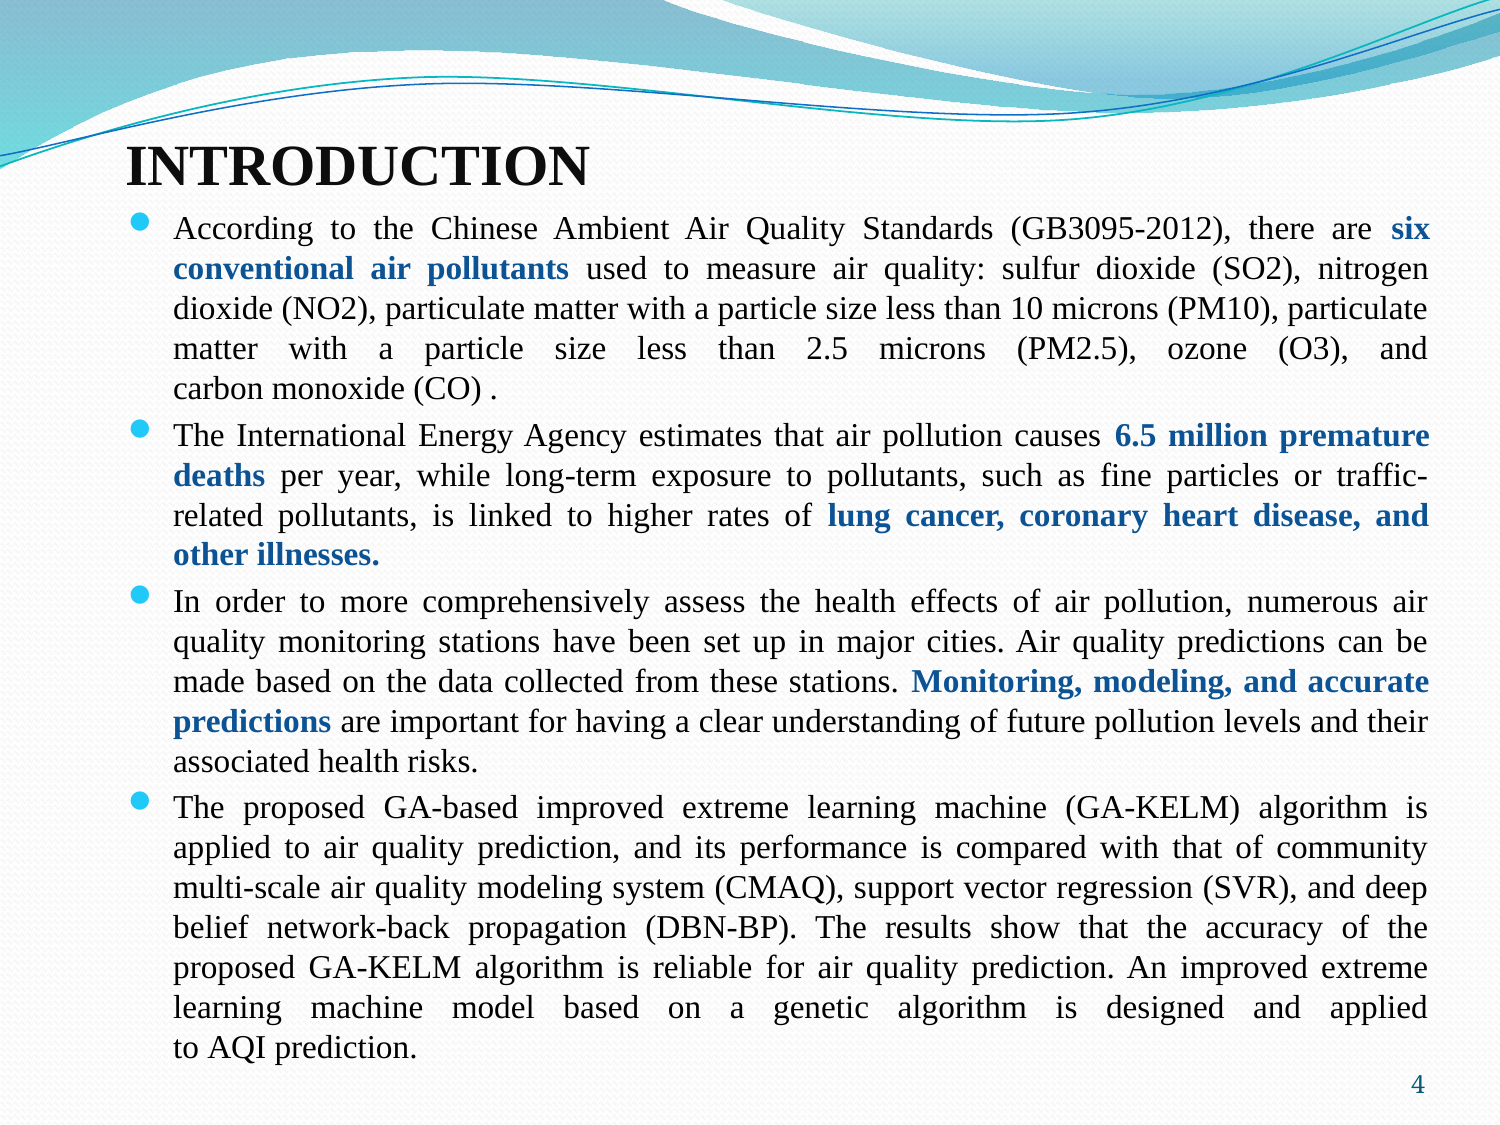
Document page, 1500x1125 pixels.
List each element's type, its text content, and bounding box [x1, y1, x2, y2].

slide_number 4 [1299, 1042, 1425, 1103]
list According to the Chinese Ambient Air Quality Standards (GB3095-2012), there are six conventional air pollutants used to measure air quality: sulfur dioxide (SO2), nitrogen dioxide (NO2), particulate matter with a particle size less than 10 microns (PM10), particulate matter with a particle size less than 2.5 microns (PM2.5), ozone (O3), and carbon monoxide (CO) . The International Energy Agency estimates that air pollution causes 6.5 million premature deaths per year, while long-term exposure to pollutants, such as fine particles or traffic-related pollutants, is linked to higher rates of lung cancer, coronary heart disease, and other illnesses. In order to more comprehensively assess the health effects of air pollution, numerous air quality monitoring stations have been set up in major cities. Air quality predictions can be made based on the data collected from these stations. Monitoring, modeling, and accurate predictions are important for having a clear understanding of future pollution levels and their associated health risks. The proposed GA-based improved extreme learning machine (GA-KELM) algorithm is applied to air quality prediction, and its performance is compared with that of community multi-scale air quality modeling system (CMAQ), support vector regression (SVR), and deep belief network-back propagation (DBN-BP). The results show that the accuracy of the proposed GA-KELM algorithm is reliable for air quality prediction. An improved extreme learning machine model based on a genetic algorithm is designed and applied to AQI prediction. [113, 199, 1446, 1073]
title INTRODUCTION [125, 50, 1450, 197]
